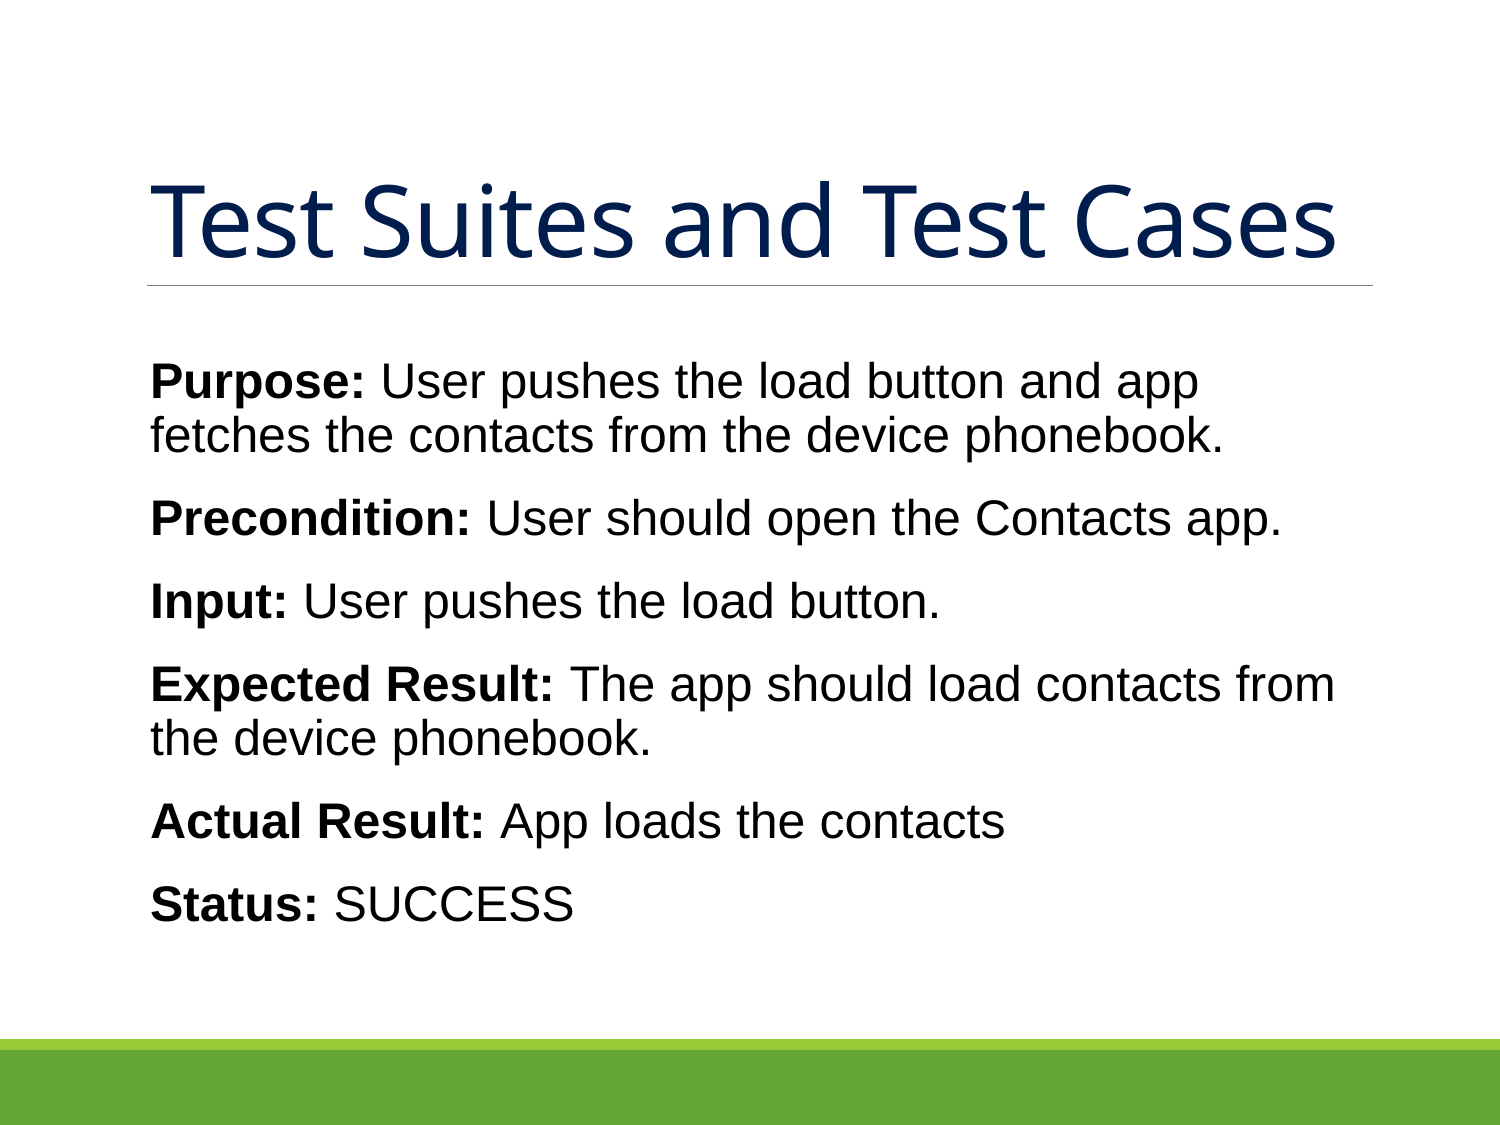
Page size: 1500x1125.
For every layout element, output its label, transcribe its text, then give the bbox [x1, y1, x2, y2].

title Test Suites and Test Cases [135, 47, 1373, 285]
list Purpose: User pushes the load button and app fetches the contacts from the device phonebook. Precondition: User should open the Contacts app. Input: User pushes the load button. Expected Result: The app should load contacts from the device phonebook. Actual Result: App loads the contacts Status: SUCCESS [135, 347, 1373, 963]
